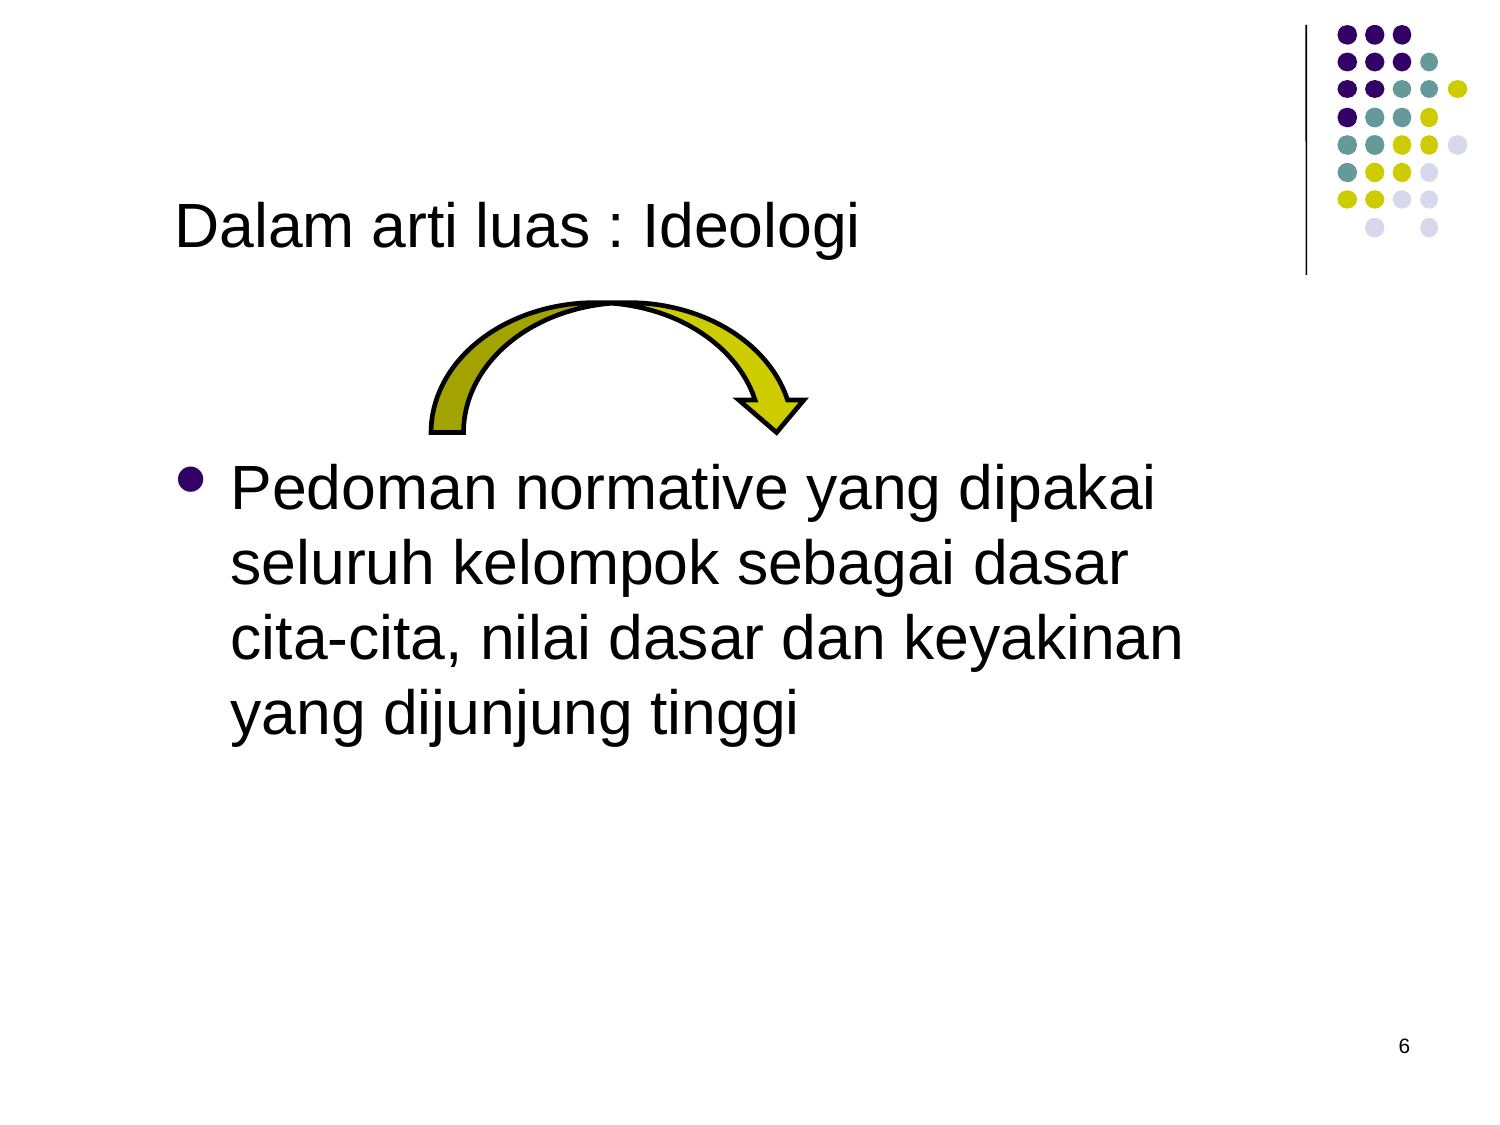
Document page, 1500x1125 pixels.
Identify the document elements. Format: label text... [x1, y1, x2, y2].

list Dalam arti luas : Ideologi Pedoman normative yang dipakai seluruh kelompok sebagai dasar cita-cita, nilai dasar dan keyakinan yang dijunjung tinggi [159, 90, 1236, 814]
slide_number 6 [1074, 1024, 1426, 1101]
text_box [431, 302, 804, 433]
